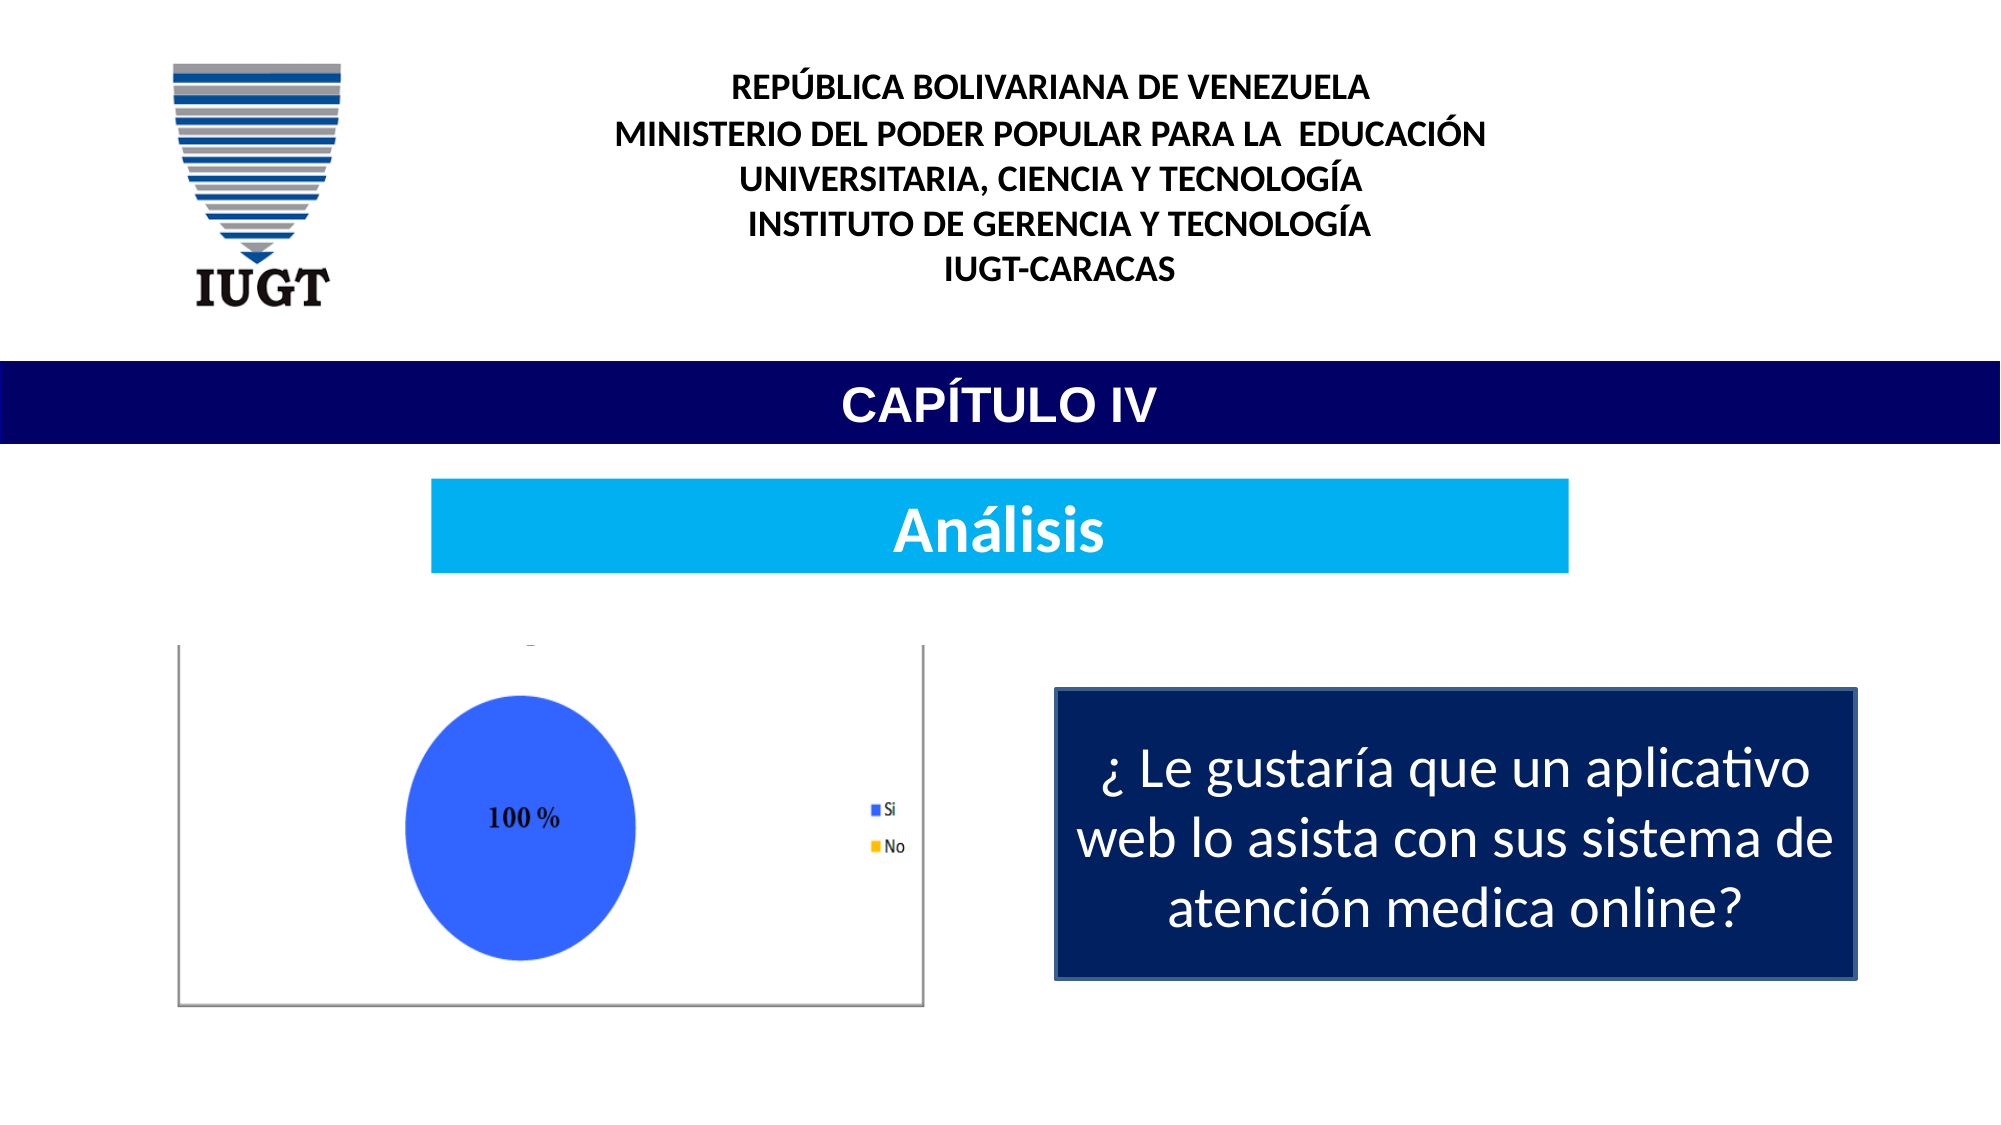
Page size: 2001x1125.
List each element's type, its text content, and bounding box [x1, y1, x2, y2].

text_box MINISTERIO DEL PODER POPULAR PARA LA EDUCACIÓN UNIVERSITARIA, CIENCIA Y TECNOLOGÍA [551, 102, 1552, 207]
text_box REPÚBLICA BOLIVARIANA DE VENEZUELA [713, 54, 1390, 115]
text_box CAPÍTULO IV [0, 361, 2000, 444]
text_box INSTITUTO DE GERENCIA Y TECNOLOGÍA IUGT-CARACAS [733, 207, 1387, 297]
text_box Análisis [431, 478, 1569, 574]
text_box ¿ Le gustaría que un aplicativo web lo asista con sus sistema de atención medica online? [1054, 687, 1858, 981]
picture [139, 56, 375, 309]
picture [173, 644, 929, 1012]
